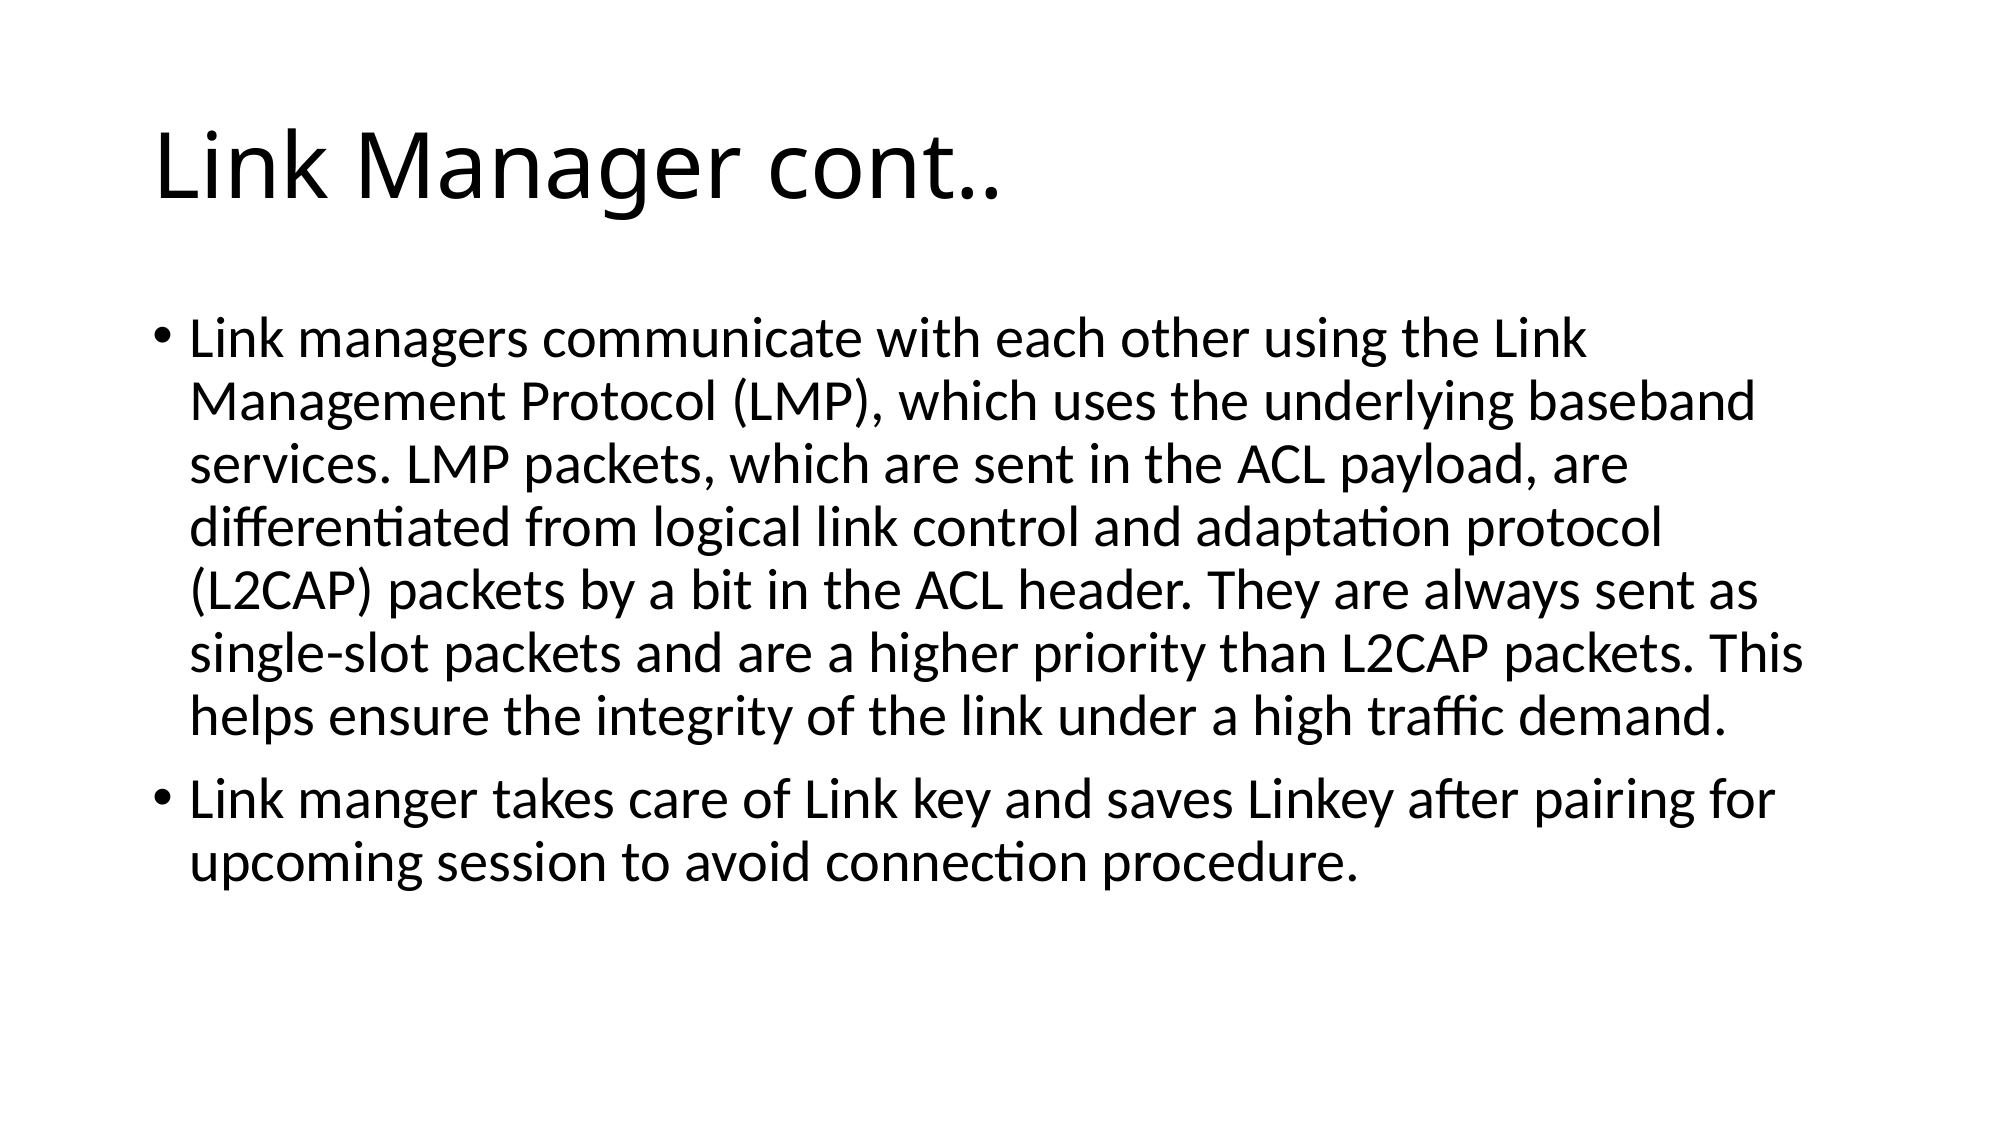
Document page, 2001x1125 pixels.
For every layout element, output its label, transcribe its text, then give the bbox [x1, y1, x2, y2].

title Link Manager cont.. [137, 59, 1863, 278]
list Link managers communicate with each other using the Link Management Protocol (LMP), which uses the underlying baseband services. LMP packets, which are sent in the ACL payload, are differentiated from logical link control and adaptation protocol (L2CAP) packets by a bit in the ACL header. They are always sent as single-slot packets and are a higher priority than L2CAP packets. This helps ensure the integrity of the link under a high traffic demand. Link manger takes care of Link key and saves Linkey after pairing for upcoming session to avoid connection procedure. [137, 299, 1863, 1014]
